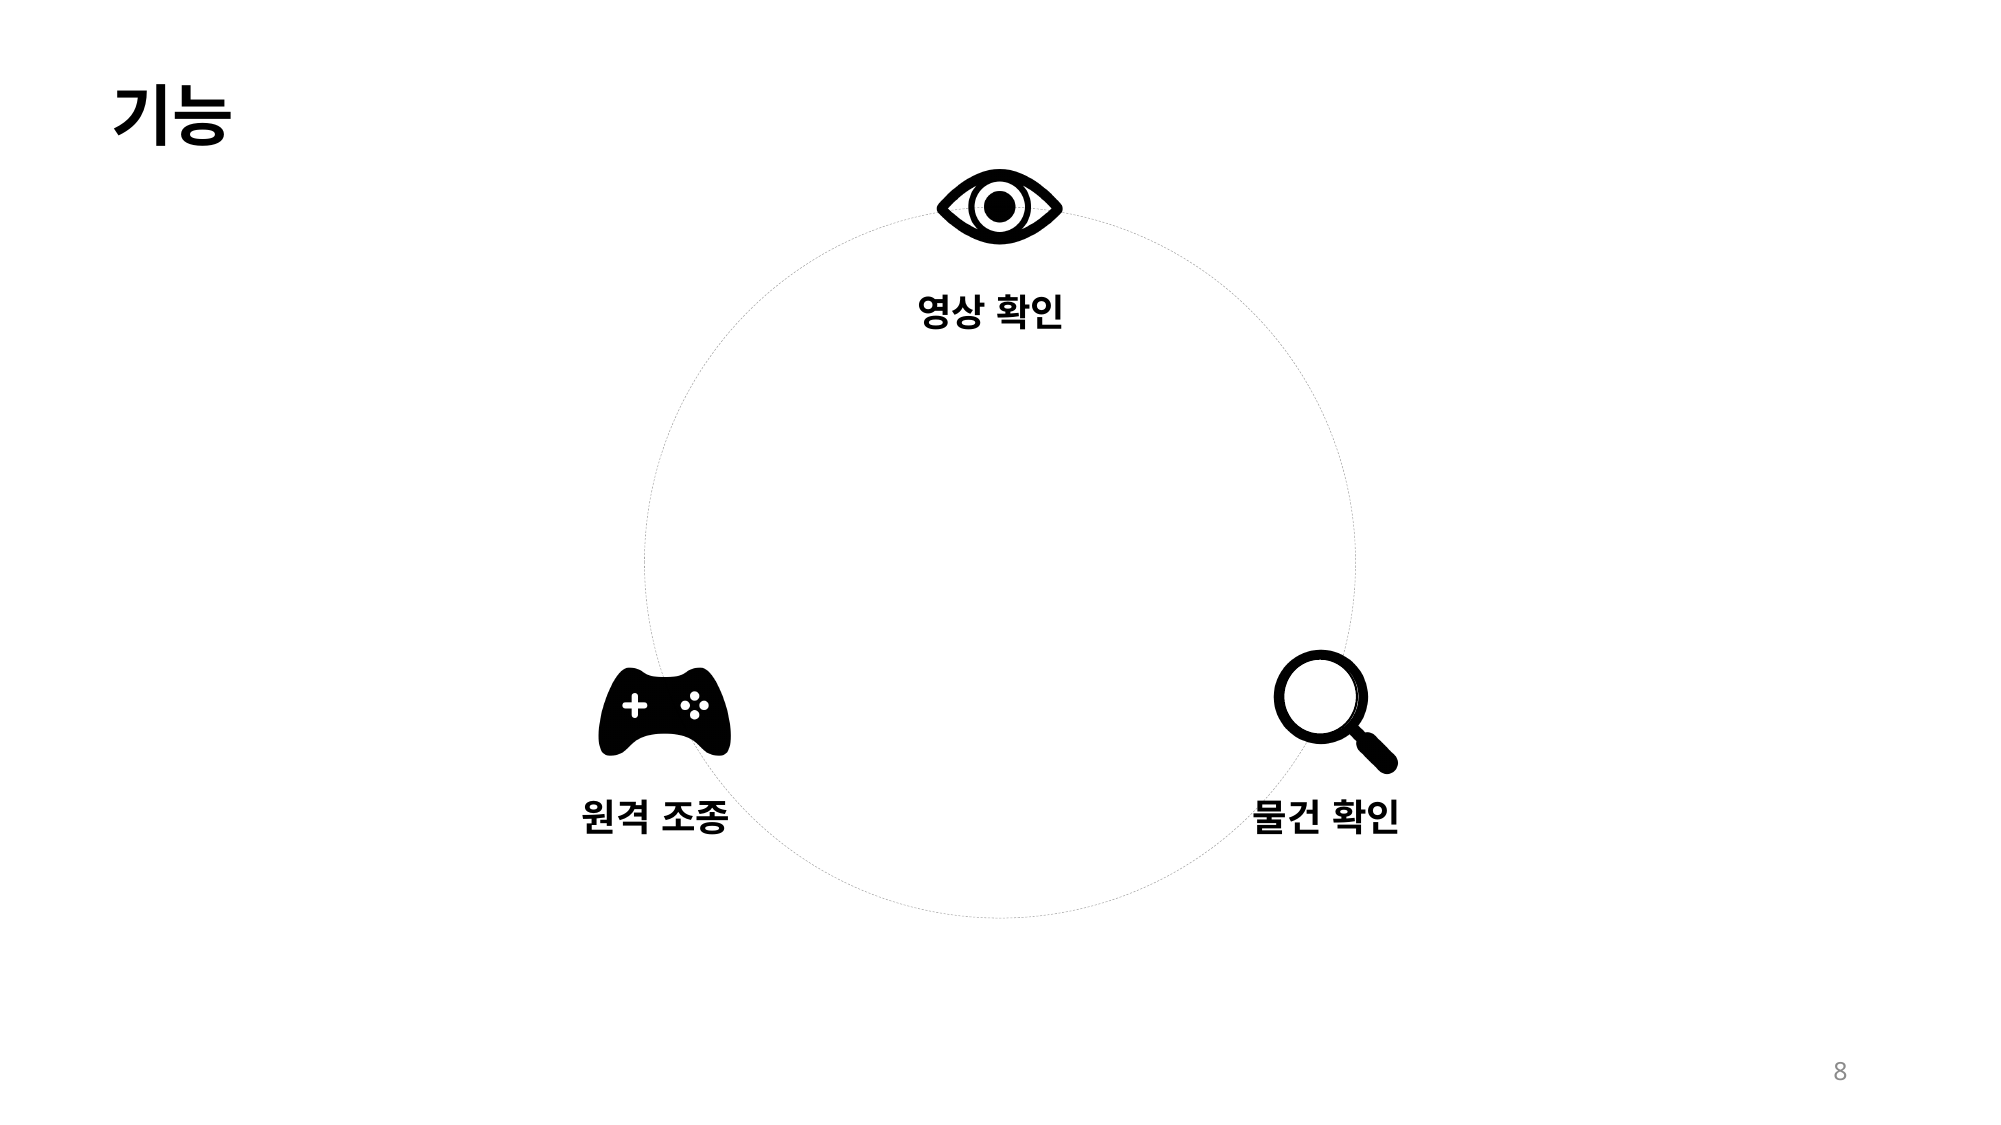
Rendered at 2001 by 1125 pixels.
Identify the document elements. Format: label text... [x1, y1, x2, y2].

text_box 영상 확인 [902, 281, 1098, 342]
picture [589, 636, 740, 787]
text_box 기능 [96, 66, 250, 162]
picture [924, 131, 1075, 282]
text_box [644, 214, 1356, 919]
slide_number 8 [1412, 1042, 1863, 1103]
text_box 물건 확인 [1237, 786, 1433, 846]
picture [1260, 636, 1411, 787]
text_box 원격 조종 [566, 786, 763, 846]
